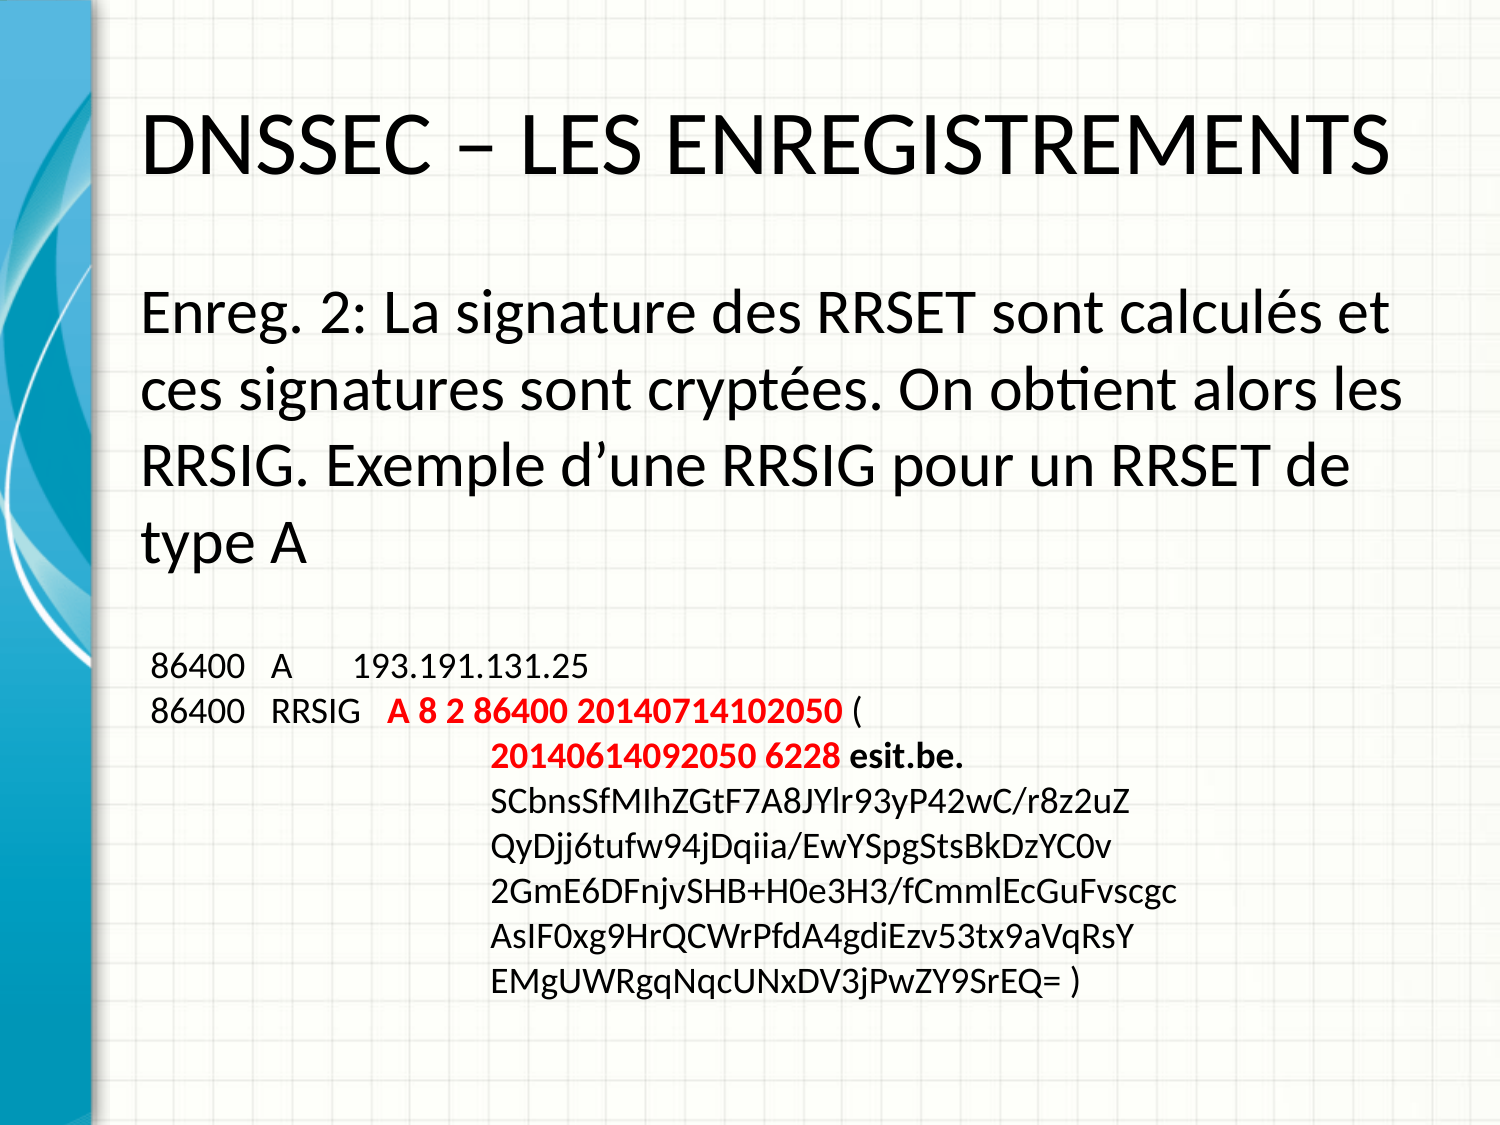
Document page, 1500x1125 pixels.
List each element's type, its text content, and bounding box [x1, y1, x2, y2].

list Enreg. 2: La signature des RRSET sont calculés et ces signatures sont cryptées. On obtient alors les RRSIG. Exemple d’une RRSIG pour un RRSET de type A [125, 261, 1450, 587]
title DNSSEC – LES ENREGISTREMENTS [125, 44, 1450, 232]
picture [0, 0, 1500, 1125]
text_box 86400 A 193.191.131.25 86400 RRSIG A 8 2 86400 20140714102050 ( 20140614092050 6228 esit.be. SCbnsSfMIhZGtF7A8JYlr93yP42wC/r8z2uZ QyDjj6tufw94jDqiia/EwYSpgStsBkDzYC0v 2GmE6DFnjvSHB+H0e3H3/fCmmlEcGuFvscgc AsIF0xg9HrQCWrPfdA4gdiEzv53tx9aVqRsY EMgUWRgqNqcUNxDV3jPwZY9SrEQ= ) [135, 633, 1450, 1054]
